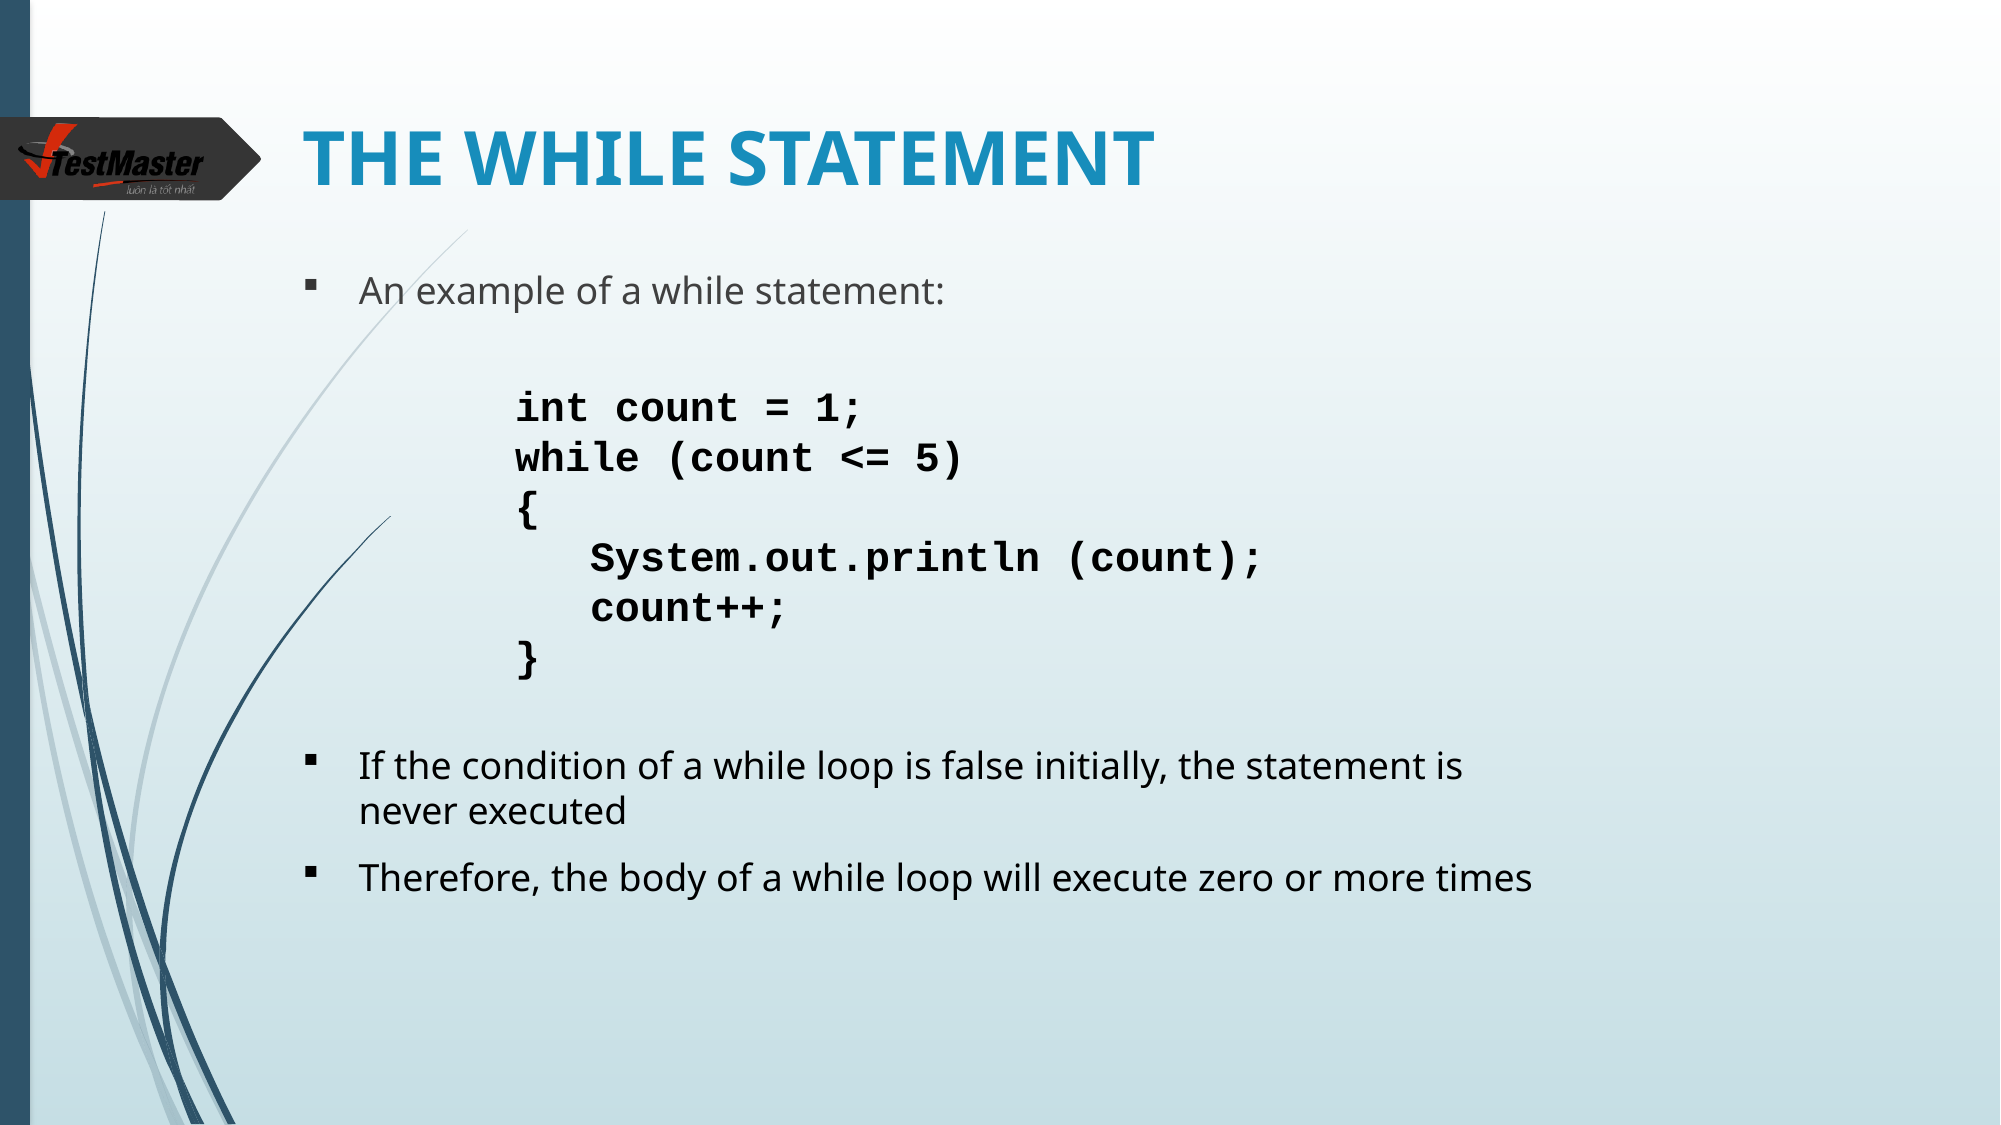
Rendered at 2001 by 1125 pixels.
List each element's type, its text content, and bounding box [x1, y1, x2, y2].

text_box An example of a while statement: [287, 259, 1588, 360]
text_box If the condition of a while loop is false initially, the statement is never executed Therefore, the body of a while loop will execute zero or more times [287, 734, 1588, 1035]
picture [18, 121, 204, 196]
title THE WHILE STATEMENT [287, 102, 1888, 236]
text_box int count = 1; while (count <= 5) { System.out.println (count); count++; } [500, 371, 1280, 687]
